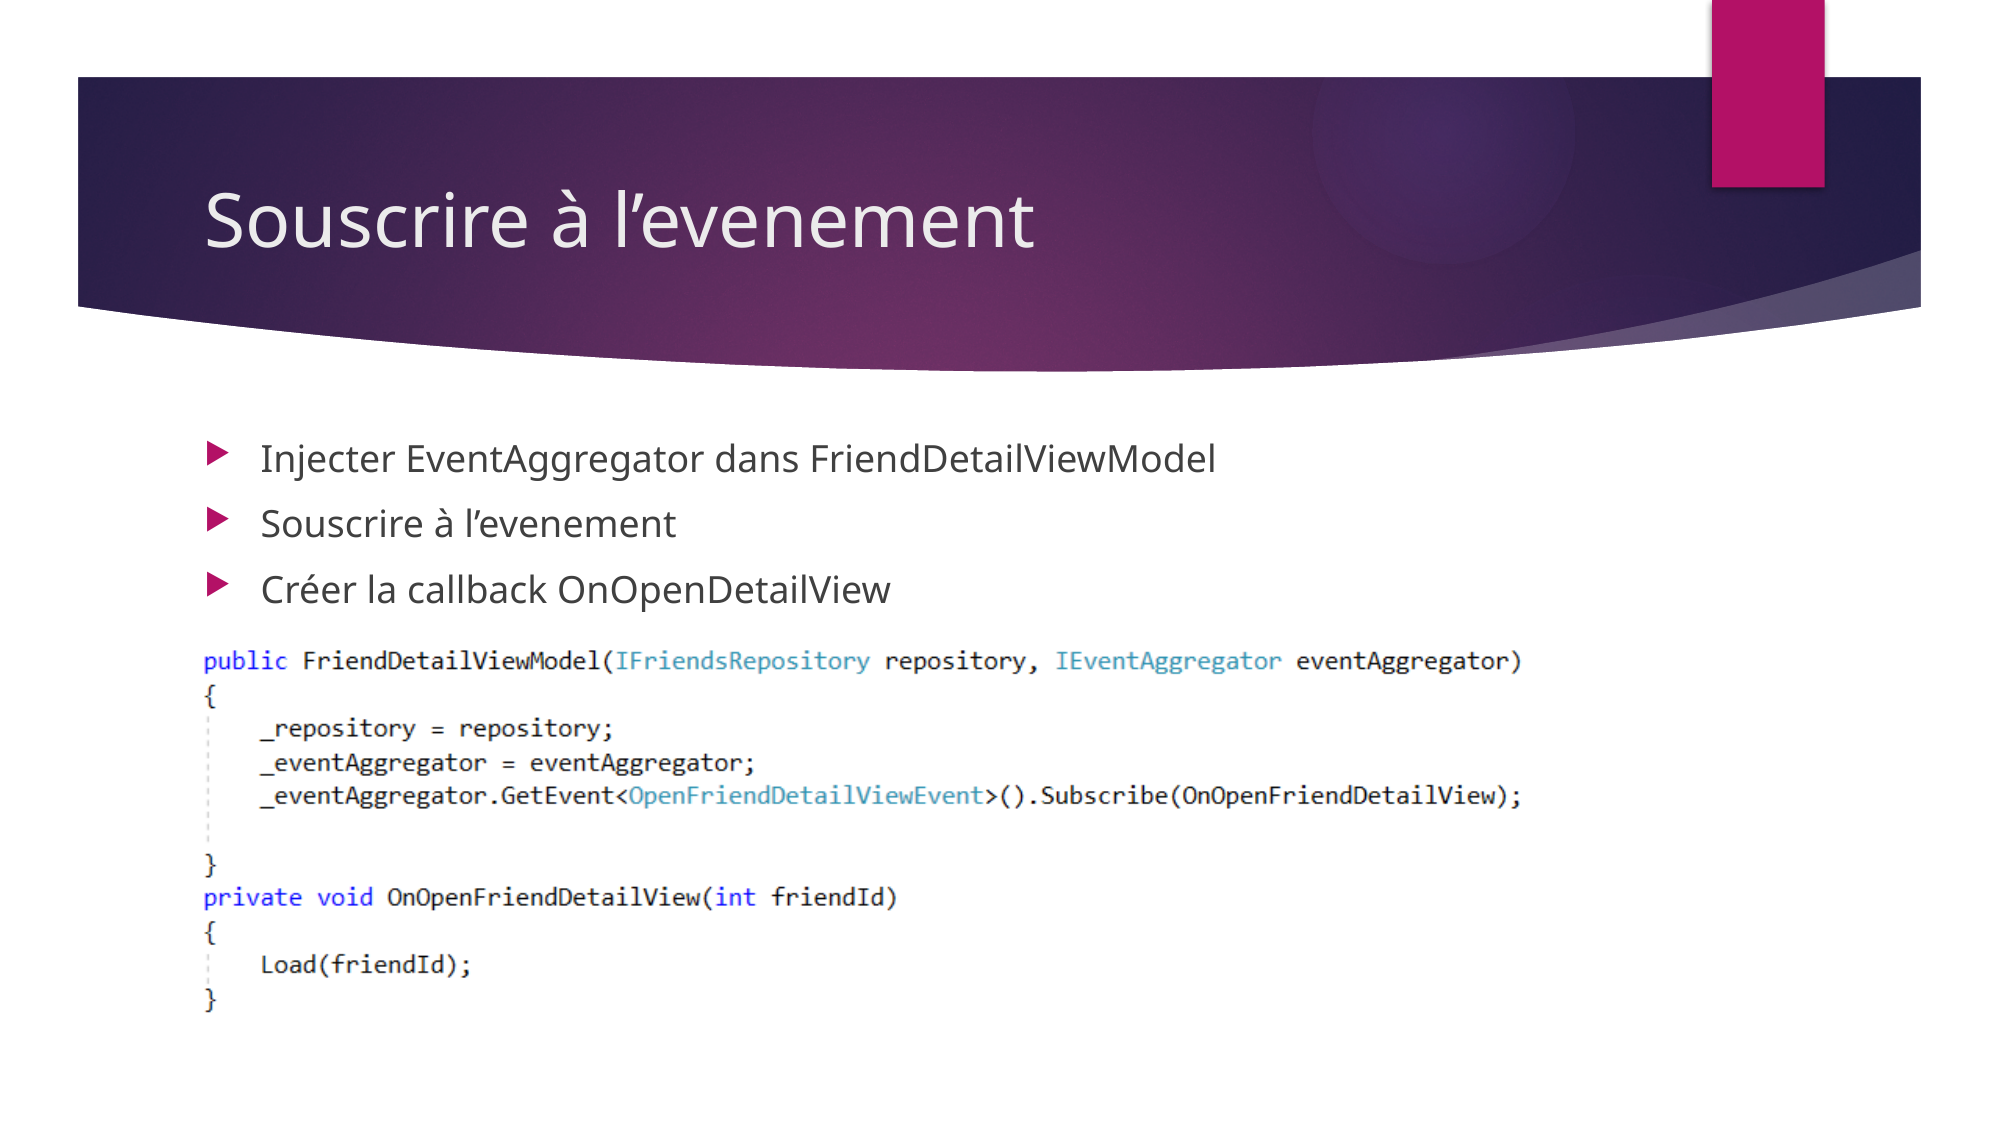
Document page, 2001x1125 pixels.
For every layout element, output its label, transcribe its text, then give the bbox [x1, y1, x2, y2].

list Injecter EventAggregator dans FriendDetailViewModel Souscrire à l’evenement Créer la callback OnOpenDetailView [189, 427, 1638, 988]
title Souscrire à l’evenement [189, 159, 1627, 276]
picture [189, 635, 1584, 1029]
